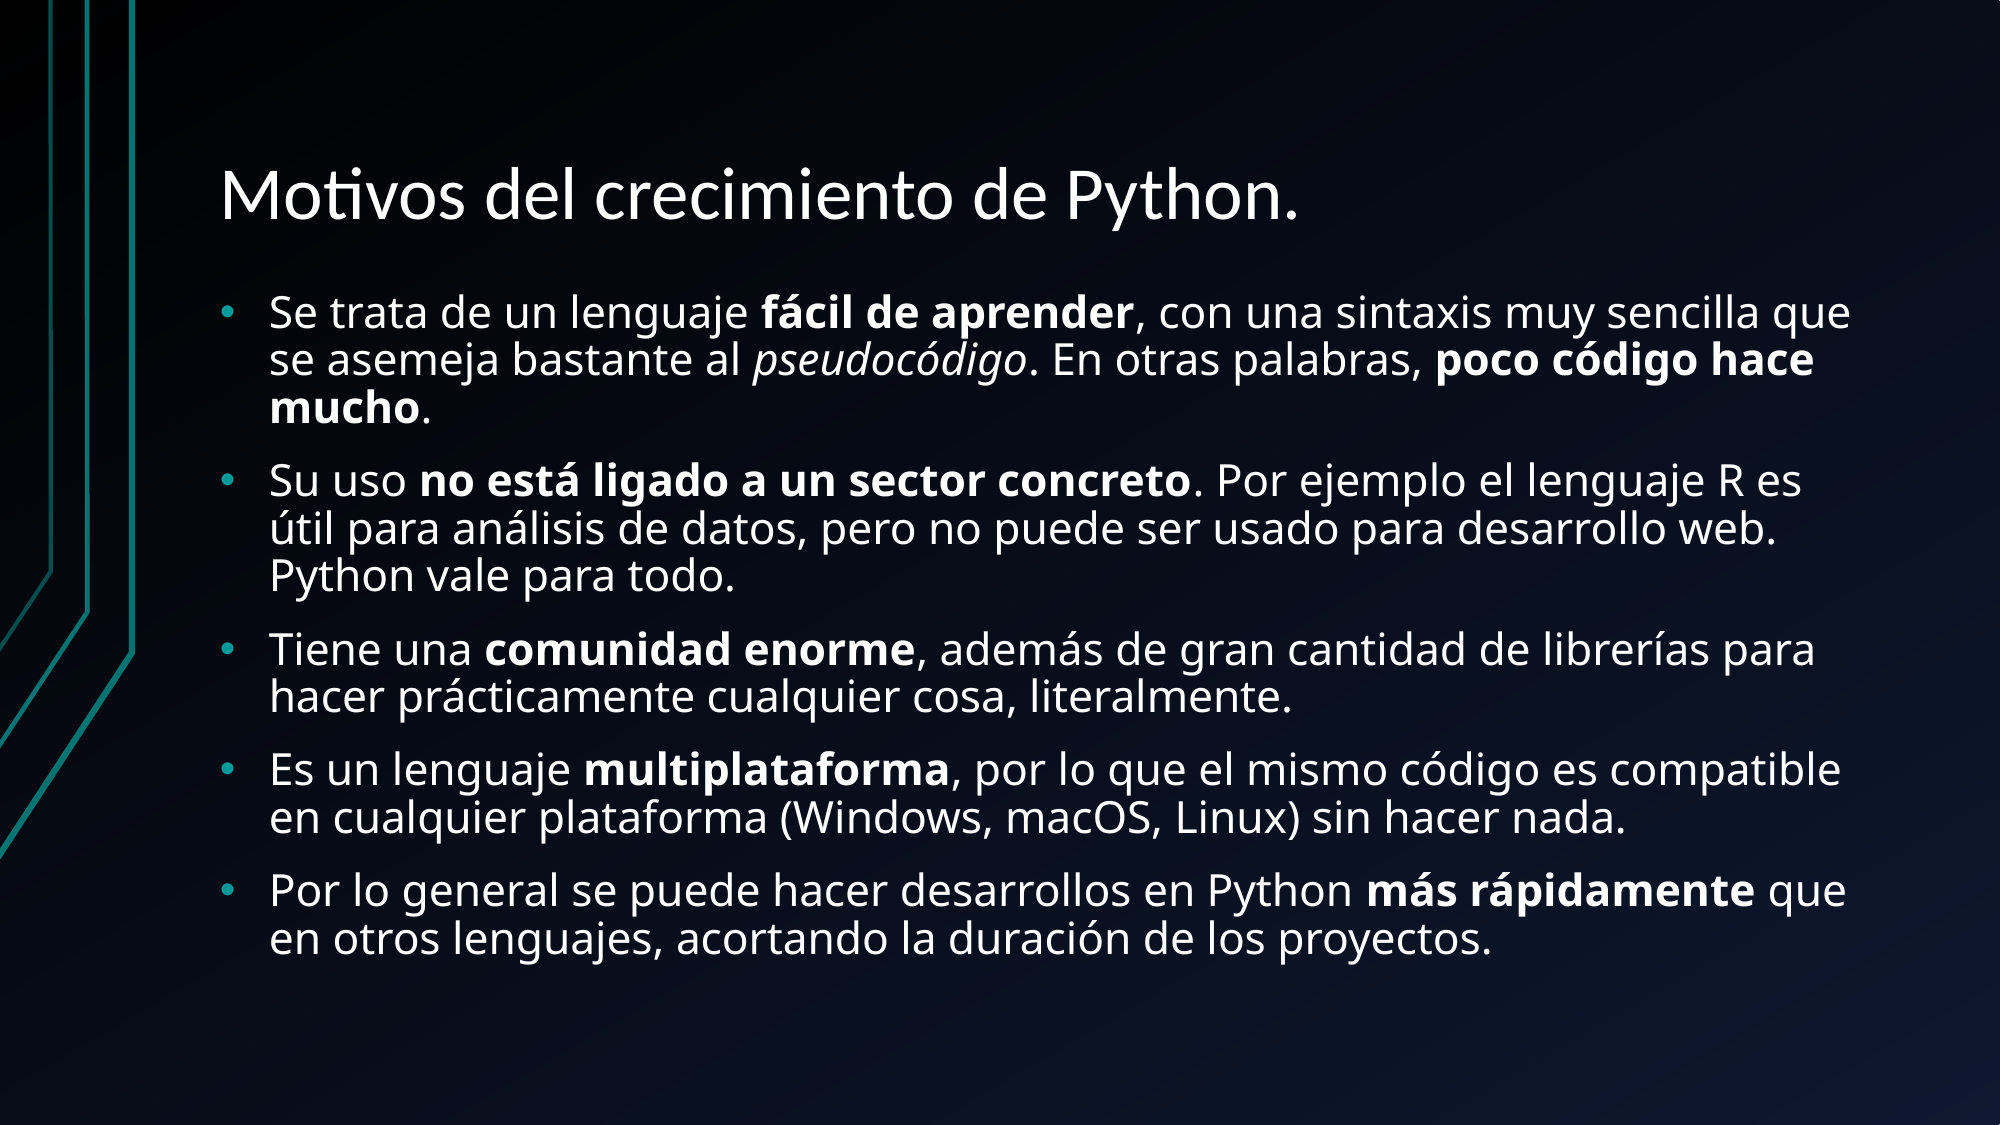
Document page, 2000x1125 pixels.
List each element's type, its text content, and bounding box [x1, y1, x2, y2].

list Se trata de un lenguaje fácil de aprender, con una sintaxis muy sencilla que se asemeja bastante al pseudocódigo. En otras palabras, poco código hace mucho. Su uso no está ligado a un sector concreto. Por ejemplo el lenguaje R es útil para análisis de datos, pero no puede ser usado para desarrollo web. Python vale para todo. Tiene una comunidad enorme, además de gran cantidad de librerías para hacer prácticamente cualquier cosa, literalmente. Es un lenguaje multiplataforma, por lo que el mismo código es compatible en cualquier plataforma (Windows, macOS, Linux) sin hacer nada. Por lo general se puede hacer desarrollos en Python más rápidamente que en otros lenguajes, acortando la duración de los proyectos. [199, 279, 1874, 1013]
title Motivos del crecimiento de Python. [199, 45, 1900, 246]
